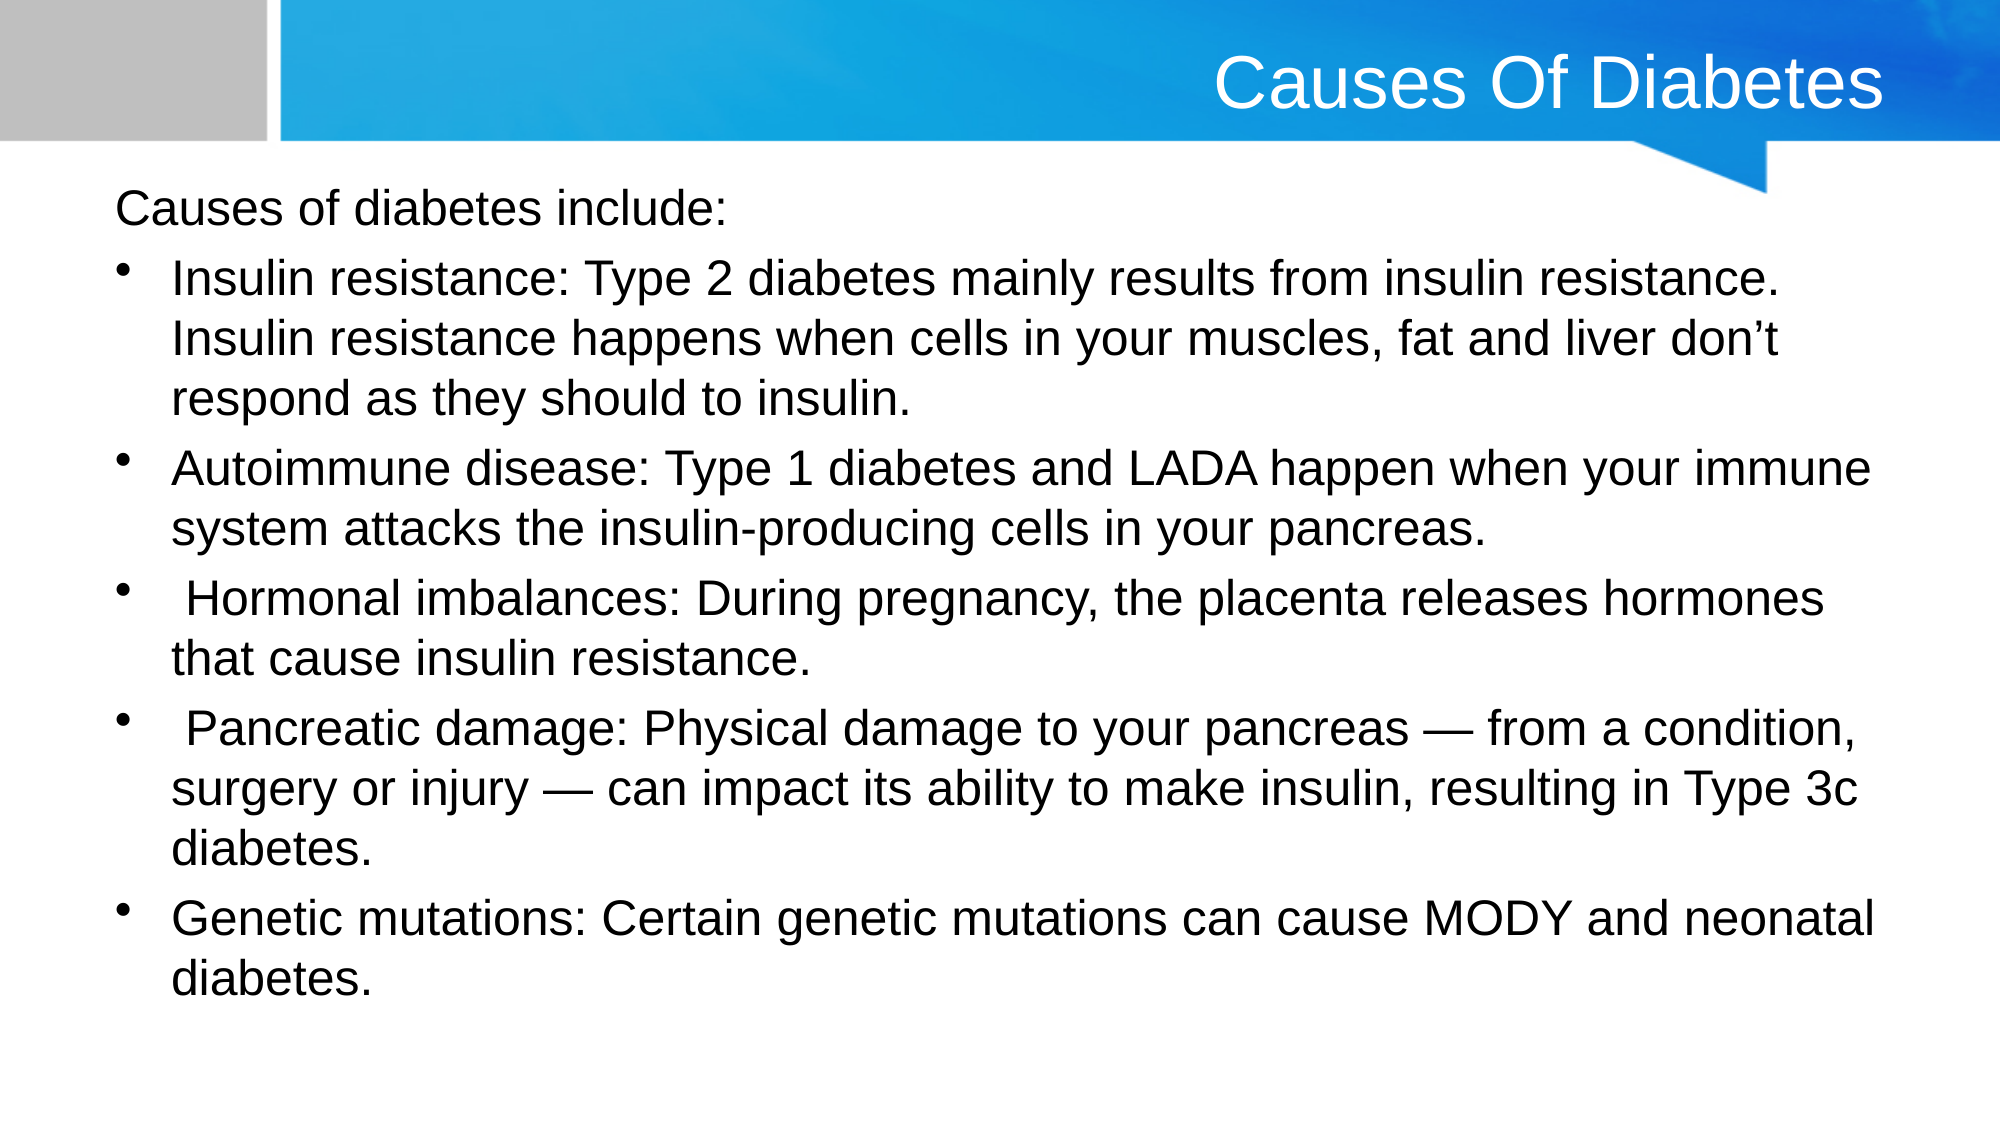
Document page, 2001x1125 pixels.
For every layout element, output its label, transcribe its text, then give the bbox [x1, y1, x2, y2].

title Causes Of Diabetes [99, 30, 1901, 127]
picture [0, 0, 2000, 1125]
list Causes of diabetes include: Insulin resistance: Type 2 diabetes mainly results from insulin resistance. Insulin resistance happens when cells in your muscles, fat and liver don’t respond as they should to insulin. Autoimmune disease: Type 1 diabetes and LADA happen when your immune system attacks the insulin-producing cells in your pancreas. Hormonal imbalances: During pregnancy, the placenta releases hormones that cause insulin resistance. Pancreatic damage: Physical damage to your pancreas — from a condition, surgery or injury — can impact its ability to make insulin, resulting in Type 3c diabetes. Genetic mutations: Certain genetic mutations can cause MODY and neonatal diabetes. [99, 167, 1901, 1006]
